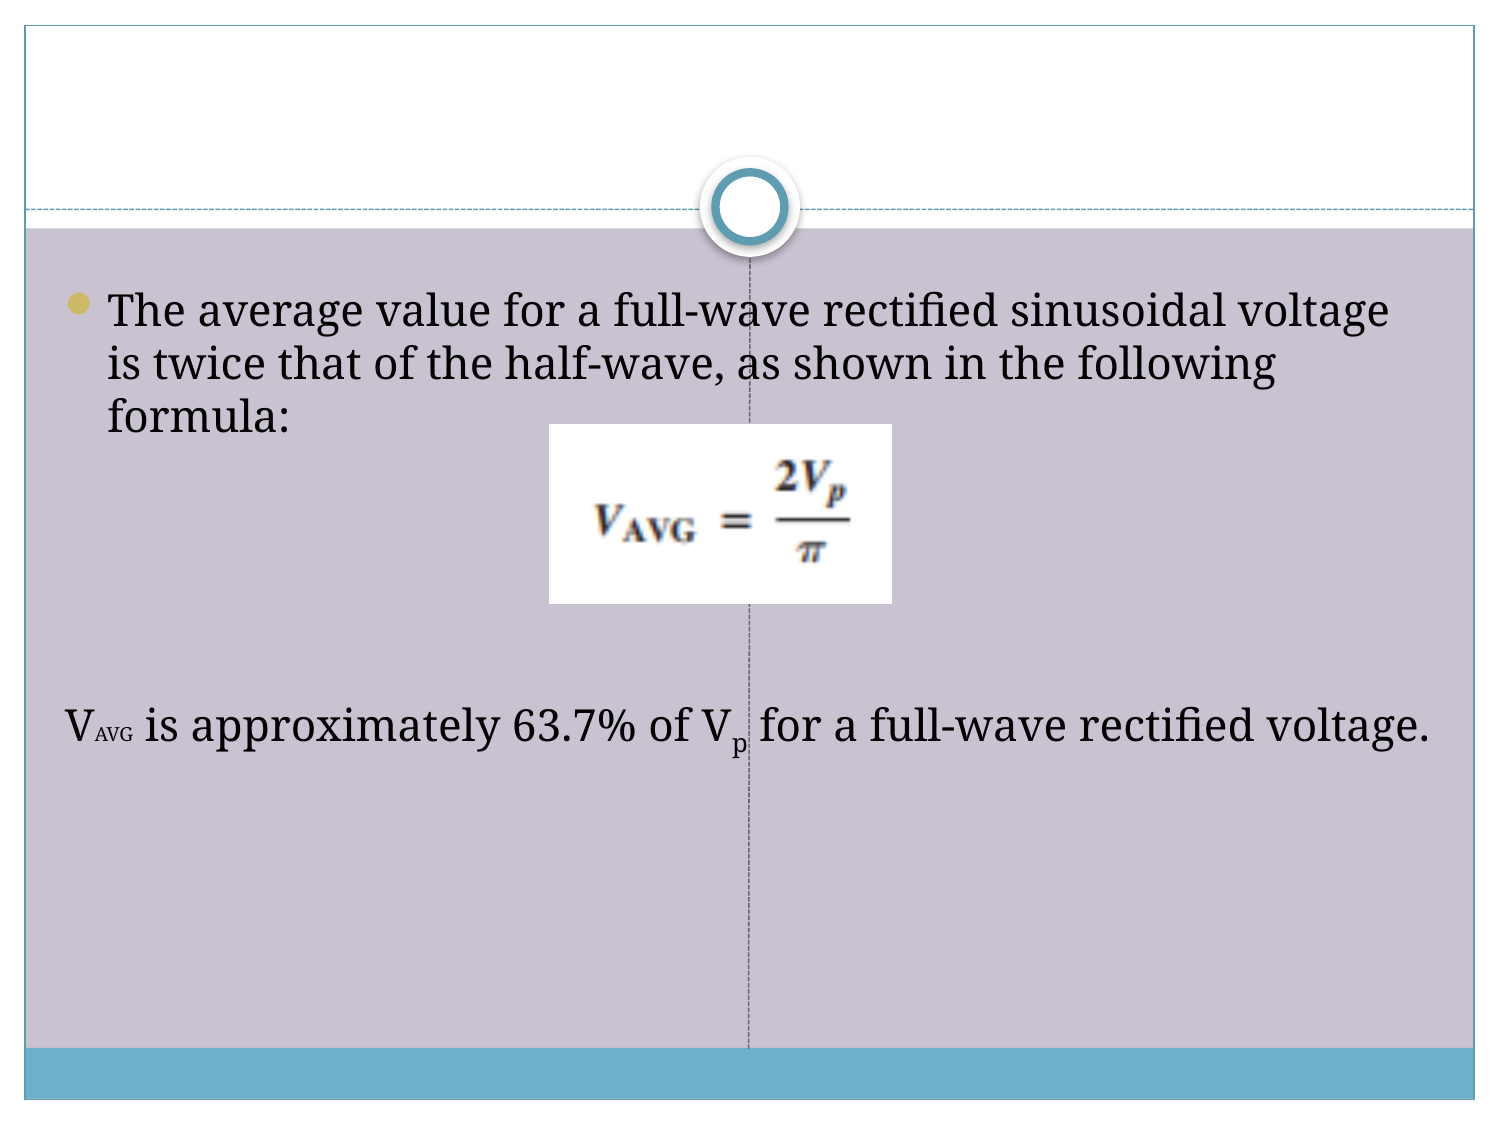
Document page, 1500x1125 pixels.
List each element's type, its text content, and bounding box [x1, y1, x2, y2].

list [549, 424, 892, 605]
list The average value for a full-wave rectified sinusoidal voltage is twice that of the half-wave, as shown in the following formula: VAVG is approximately 63.7% of Vp for a full-wave rectified voltage. [50, 275, 1449, 811]
